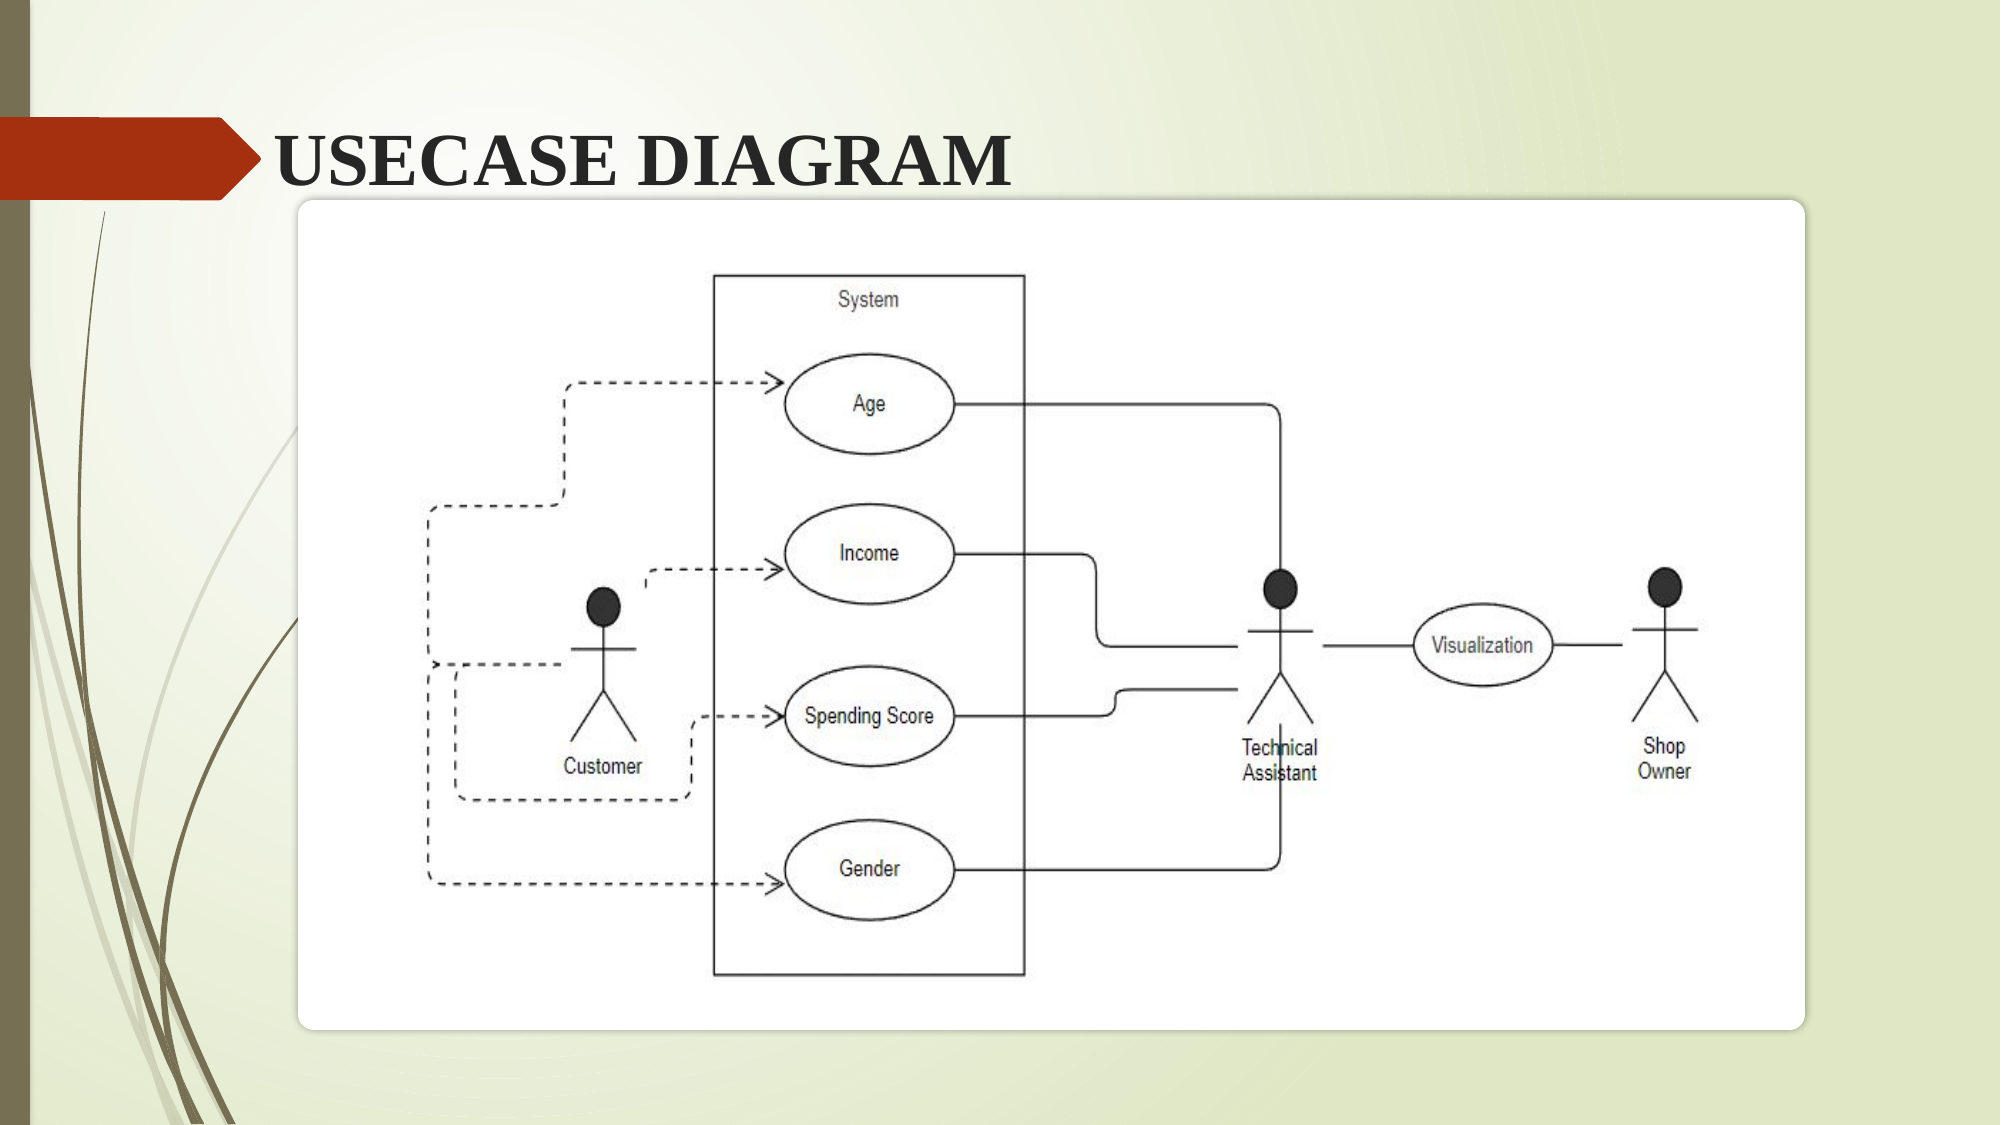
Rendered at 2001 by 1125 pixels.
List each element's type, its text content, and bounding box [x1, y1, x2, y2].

title USECASE DIAGRAM [258, 102, 1071, 231]
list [329, 230, 1775, 999]
